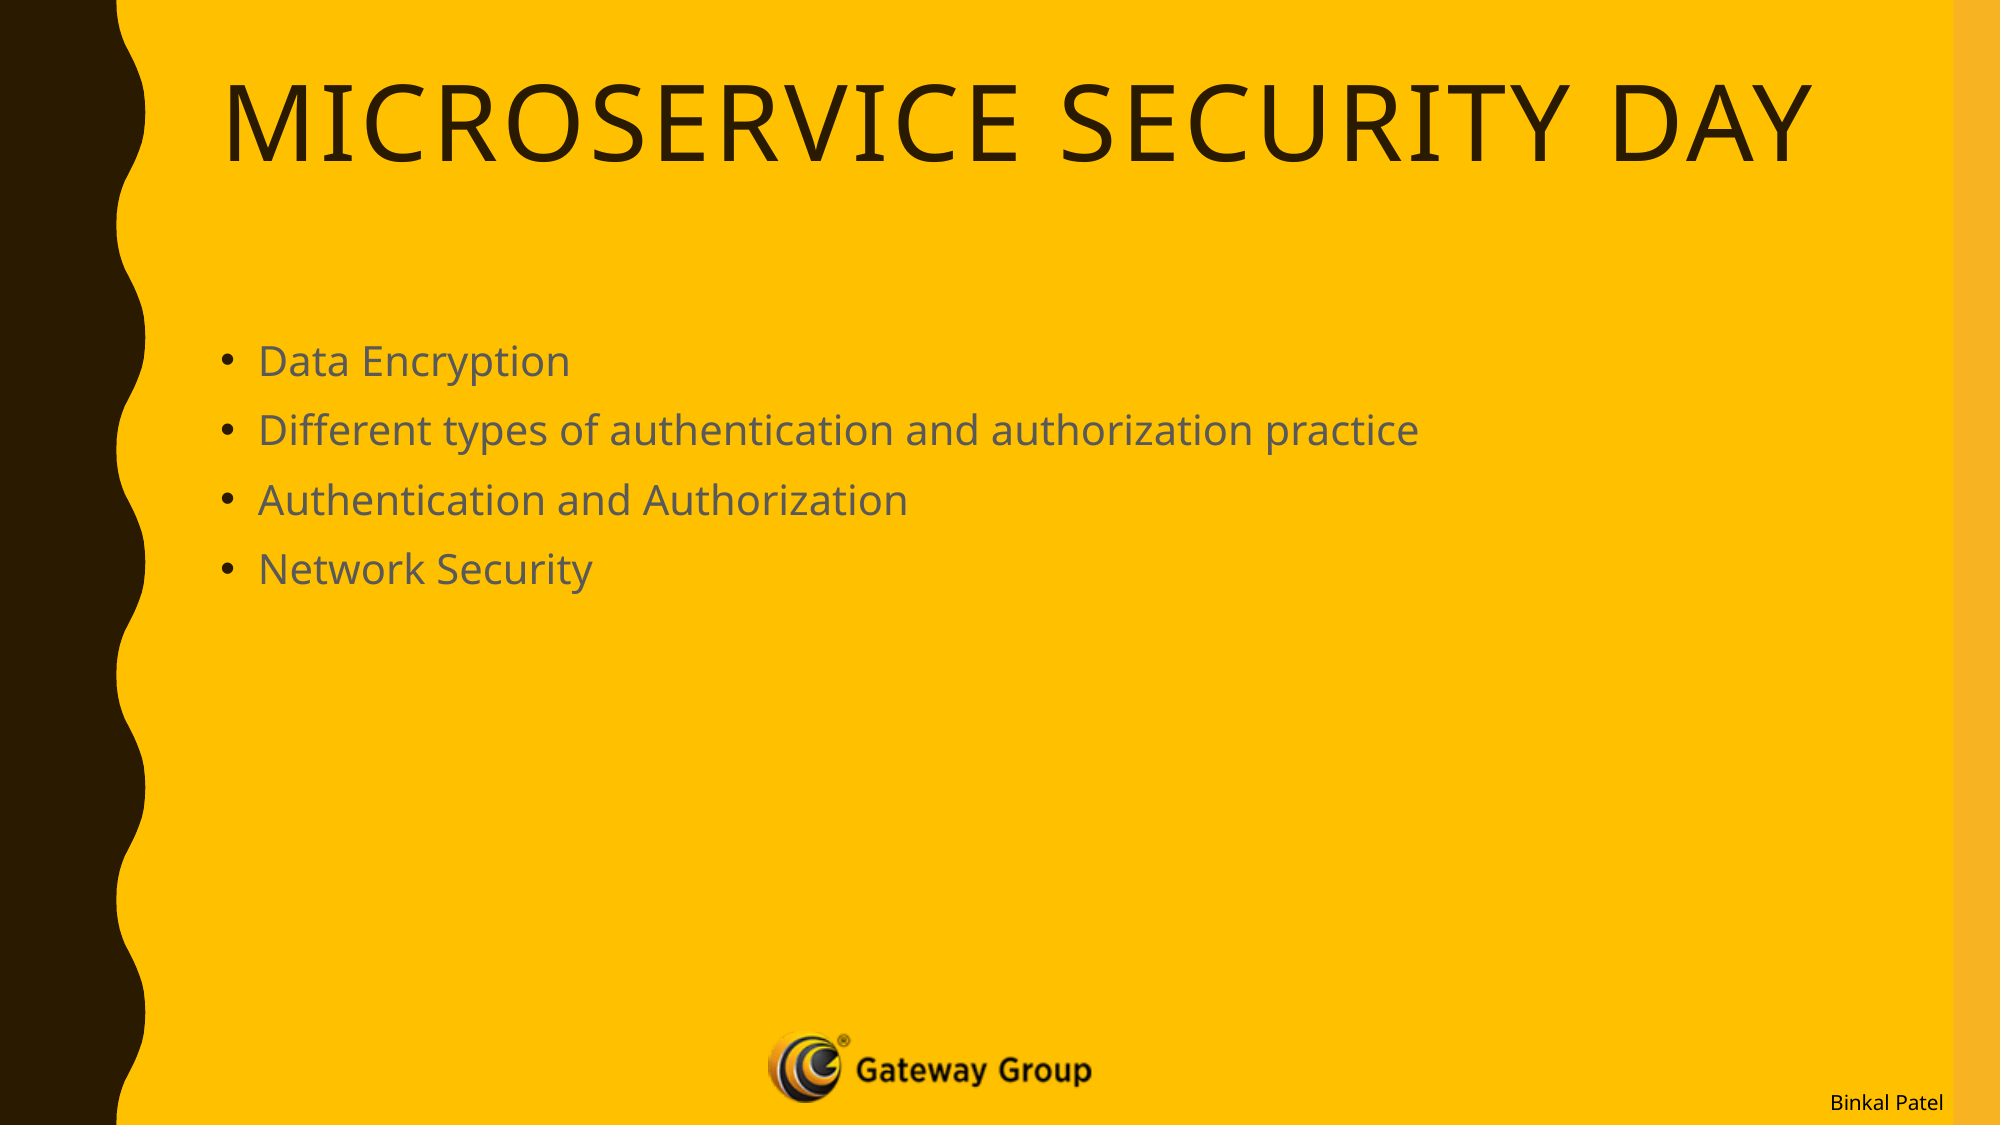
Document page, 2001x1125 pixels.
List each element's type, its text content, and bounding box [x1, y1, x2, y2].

title Microservice Security Day [205, 62, 1875, 308]
list Data Encryption Different types of authentication and authorization practice Authentication and Authorization Network Security [205, 321, 1875, 912]
text_box Binkal Patel [1815, 1082, 1959, 1123]
picture [767, 1031, 1159, 1103]
